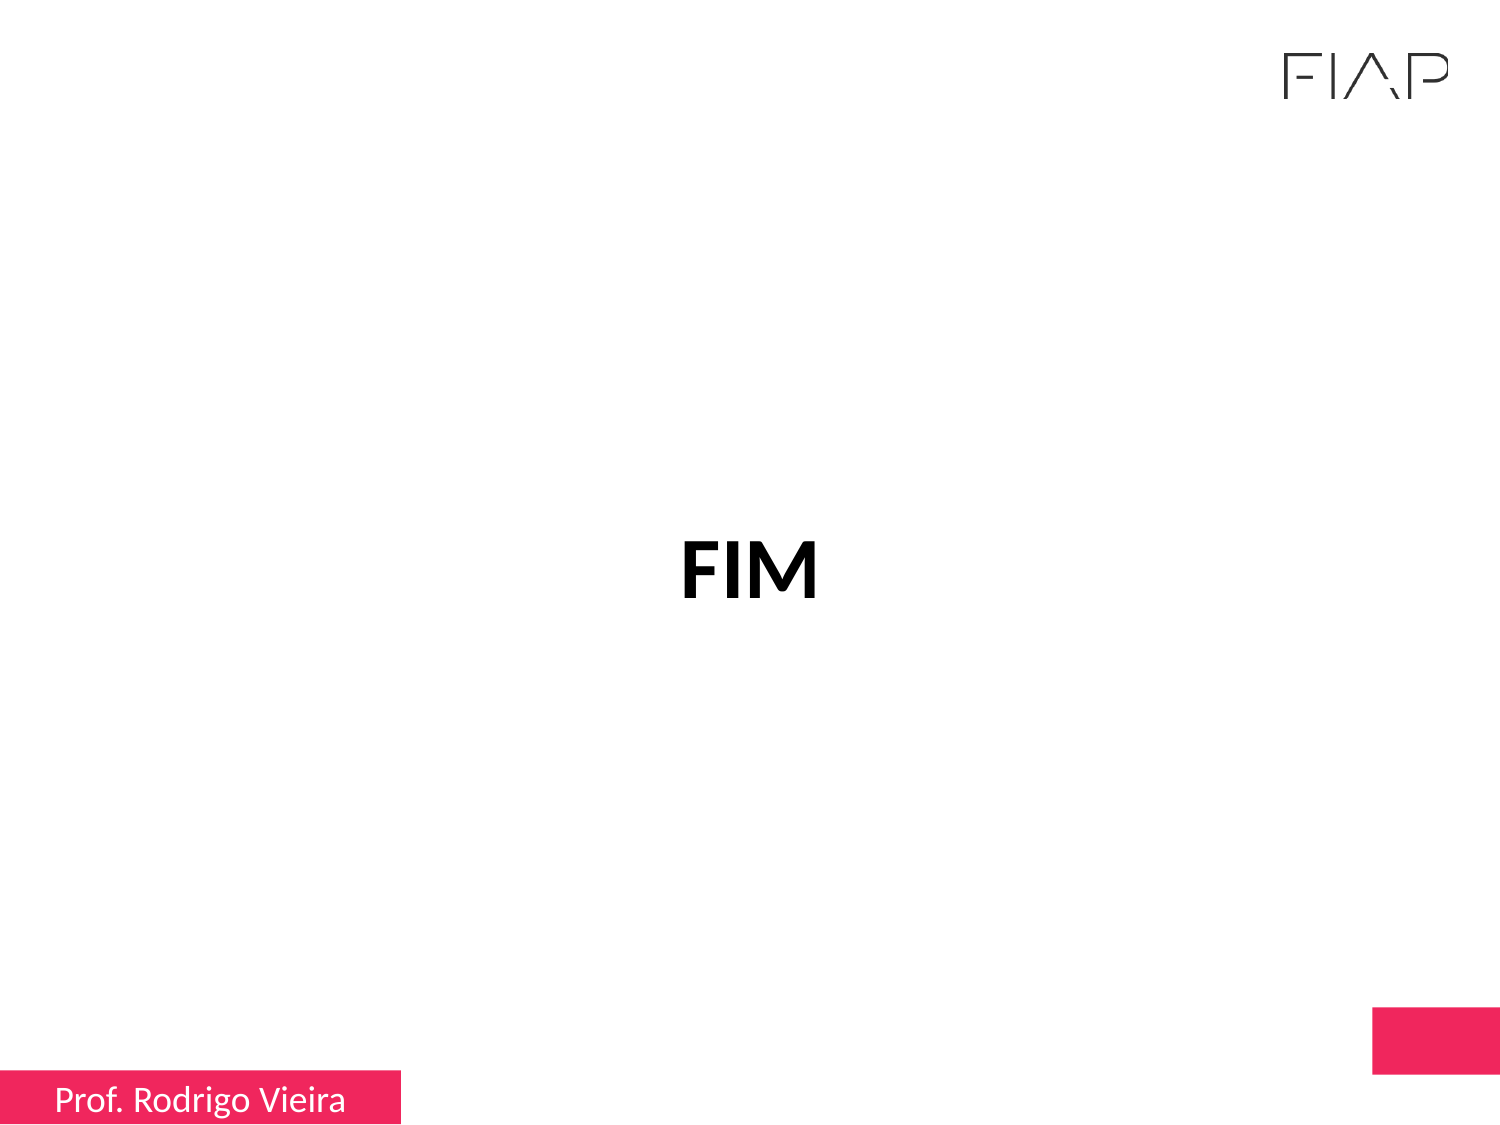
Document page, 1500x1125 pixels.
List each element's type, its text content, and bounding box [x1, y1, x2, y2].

text_box [1372, 1007, 1500, 1075]
picture [1283, 53, 1449, 99]
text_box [0, 1069, 402, 1125]
text_box FIM [7, 503, 1495, 624]
